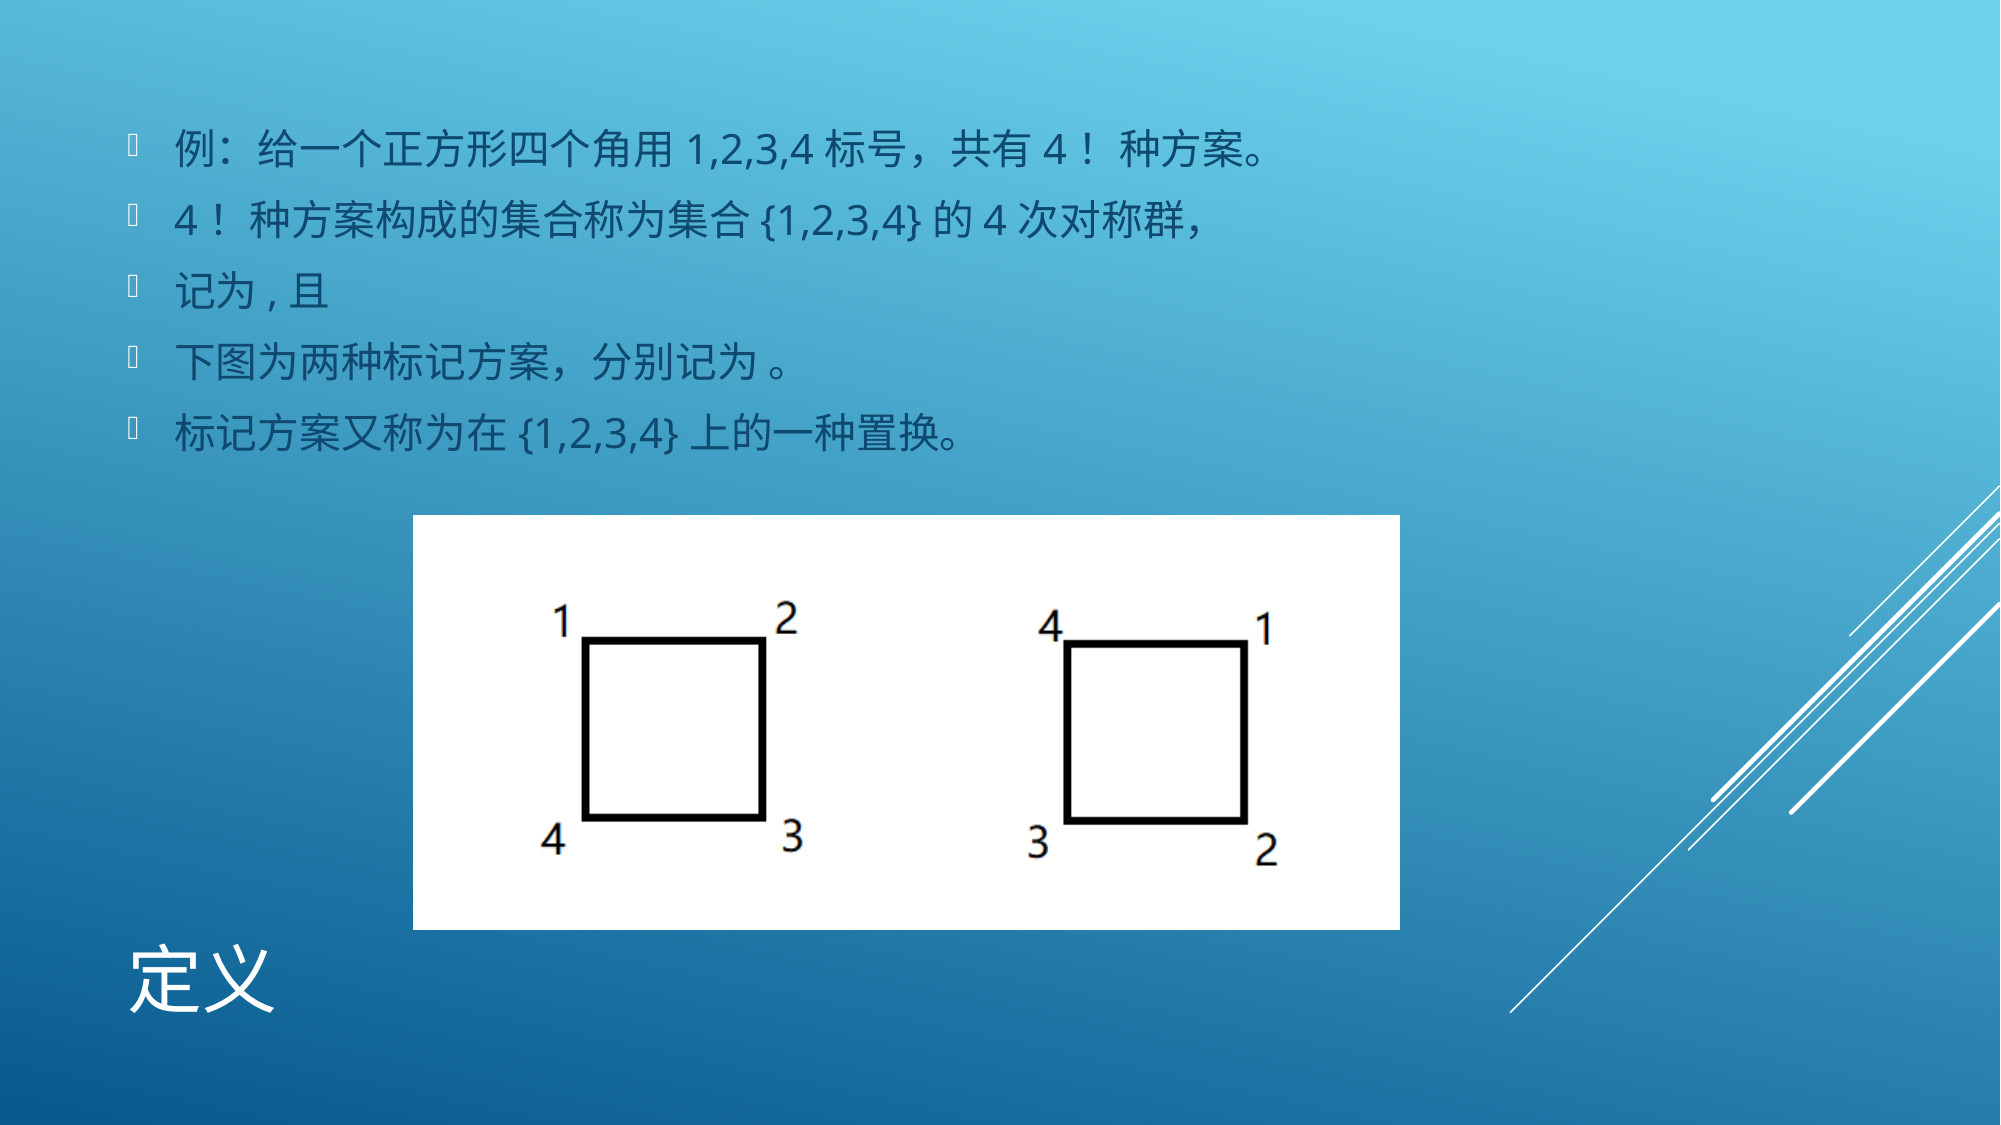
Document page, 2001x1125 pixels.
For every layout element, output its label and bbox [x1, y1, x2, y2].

picture [413, 515, 1400, 930]
